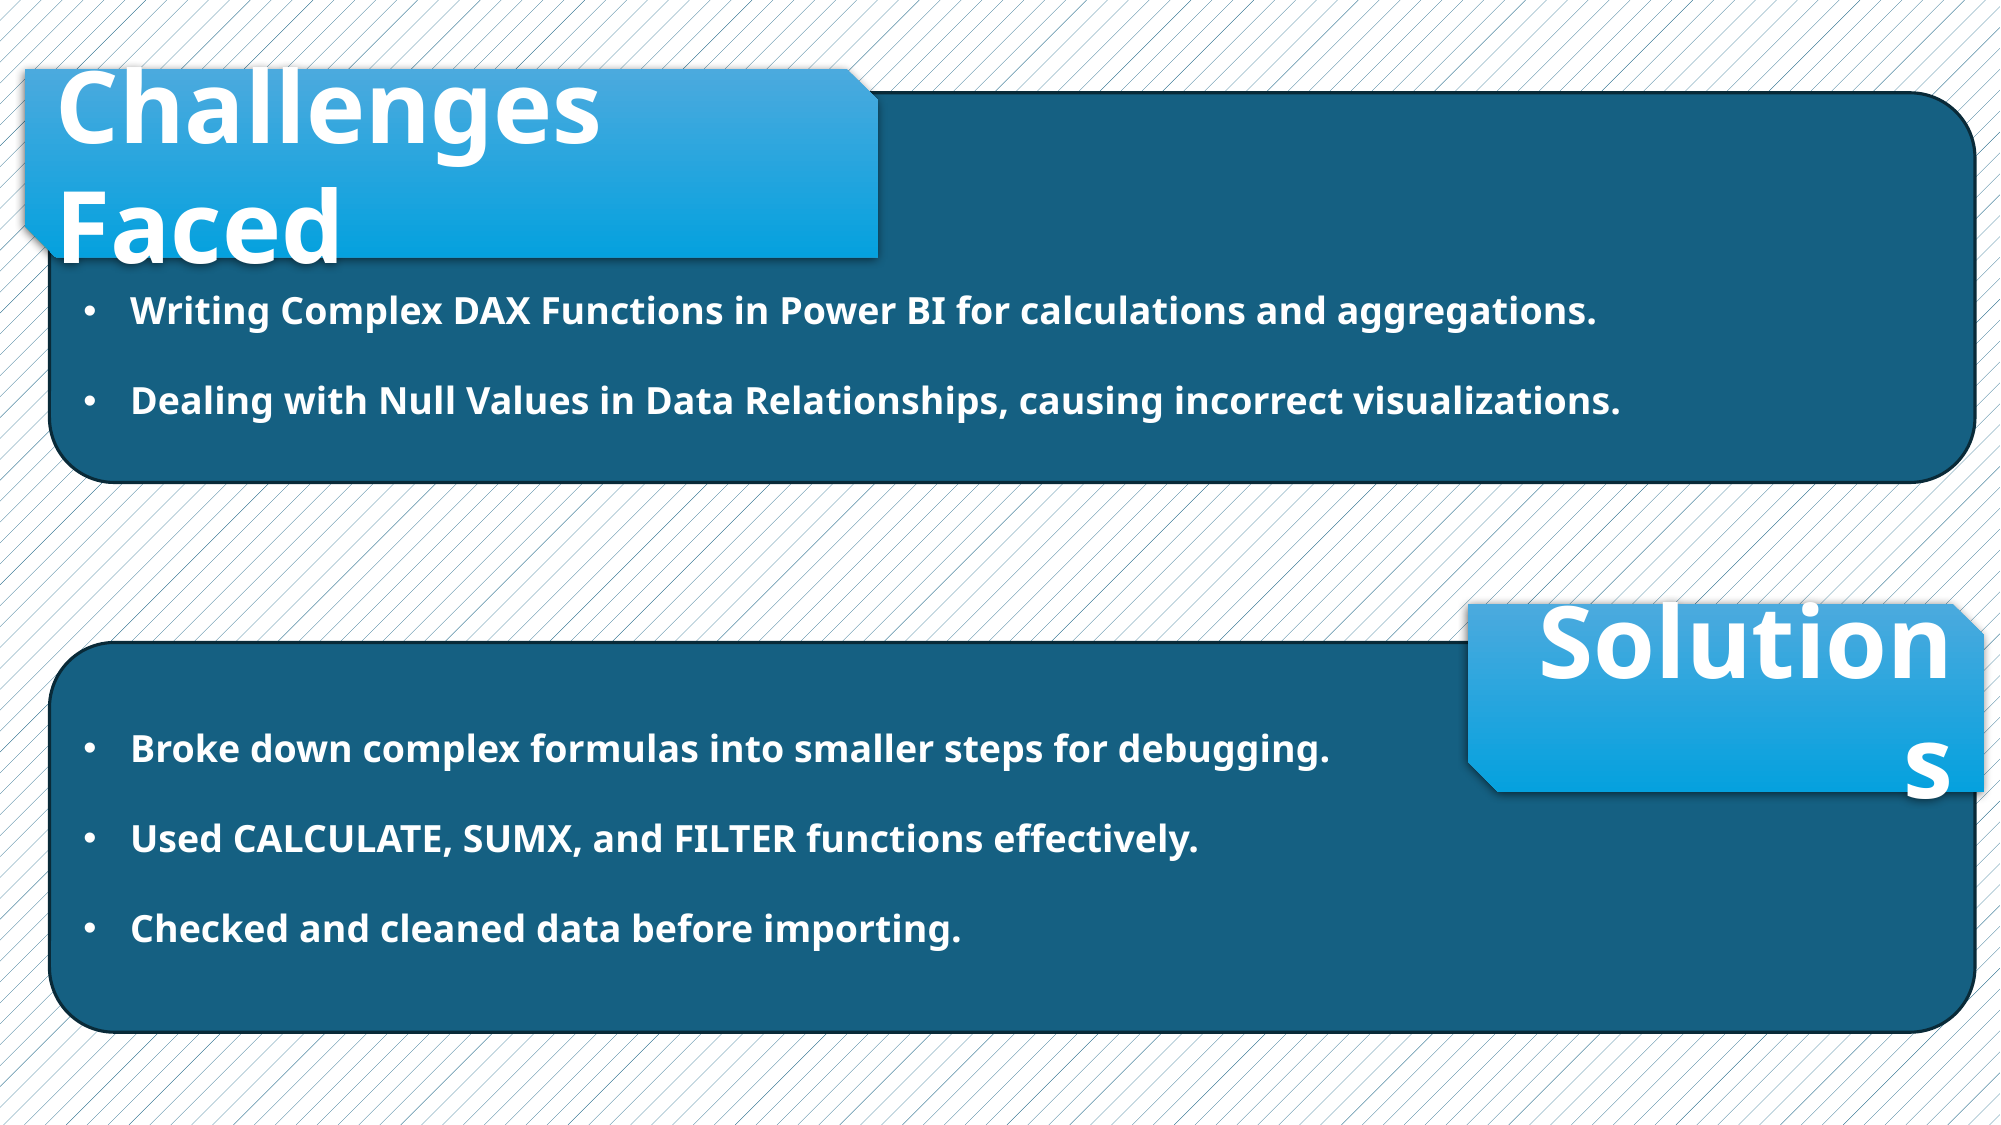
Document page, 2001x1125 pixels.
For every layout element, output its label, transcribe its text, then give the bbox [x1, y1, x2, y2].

text_box Challenges Faced [24, 69, 879, 258]
text_box Writing Complex DAX Functions in Power BI for calculations and aggregations. Dealing with Null Values in Data Relationships, causing incorrect visualizations. [47, 91, 1977, 485]
text_box Broke down complex formulas into smaller steps for debugging. Used CALCULATE, SUMX, and FILTER functions effectively. Checked and cleaned data before importing. [47, 640, 1977, 1034]
text_box Solutions [1467, 603, 1985, 793]
